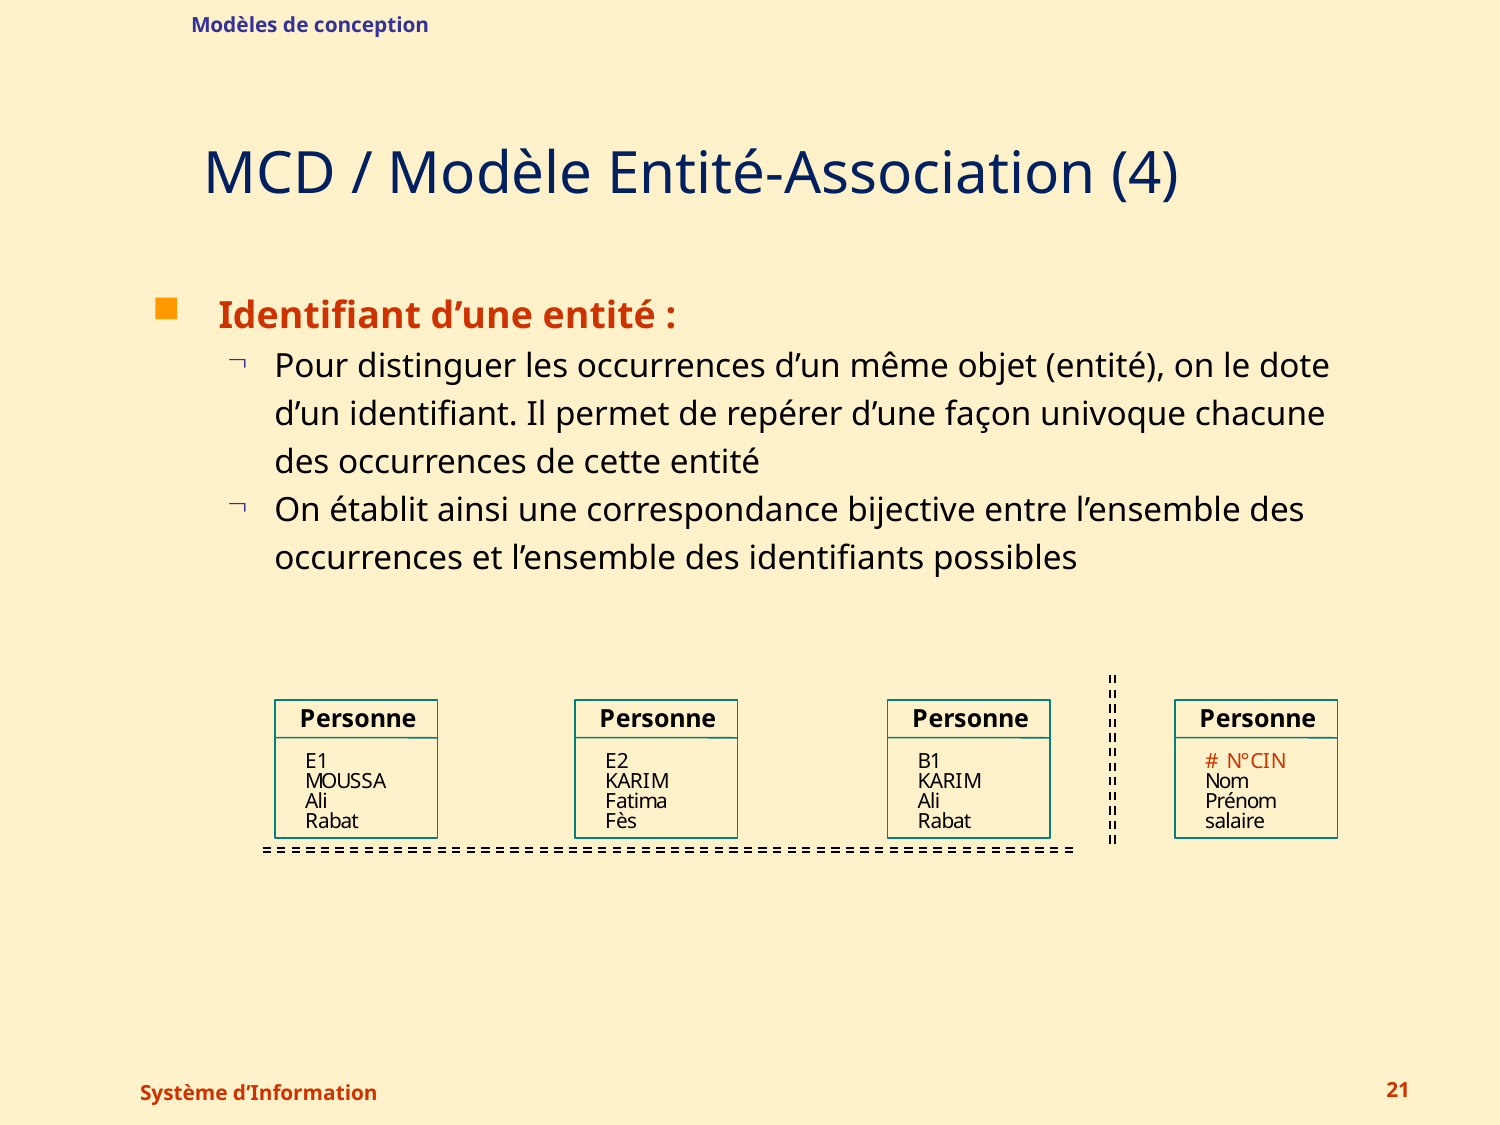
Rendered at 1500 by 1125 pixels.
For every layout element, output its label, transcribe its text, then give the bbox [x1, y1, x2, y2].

list Identifiant d’une entité : Pour distinguer les occurrences d’un même objet (entité), on le dote d’un identifiant. Il permet de repérer d’une façon univoque chacune des occurrences de cette entité On établit ainsi une correspondance bijective entre l’ensemble des occurrences et l’ensemble des identifiants possibles [137, 274, 1401, 501]
footer Système d’Information [124, 1037, 601, 1113]
picture [237, 649, 1347, 878]
title MCD / Modèle Entité-Association (4) [188, 24, 1468, 213]
slide_number 21 [1112, 1037, 1426, 1113]
text_box Modèles de conception [176, 4, 445, 44]
